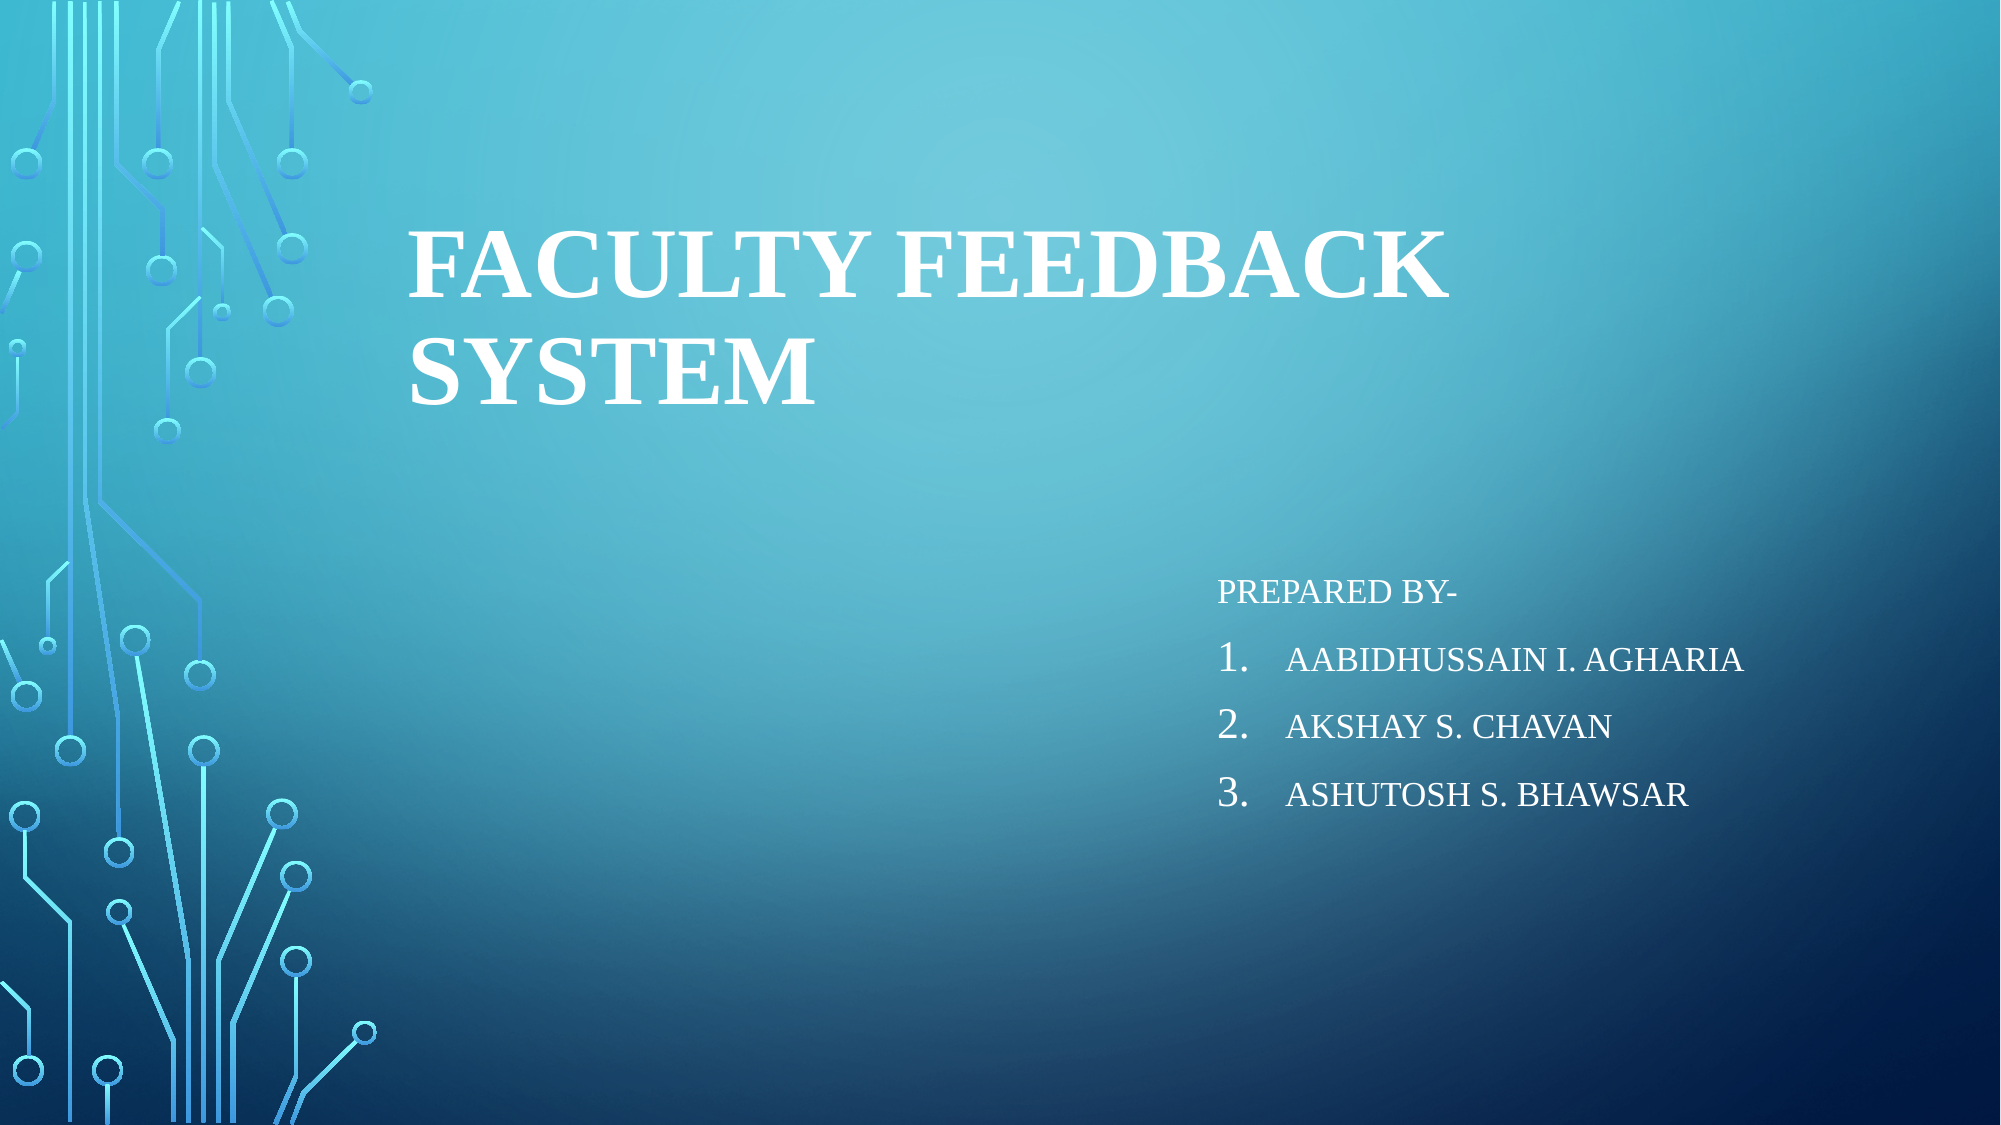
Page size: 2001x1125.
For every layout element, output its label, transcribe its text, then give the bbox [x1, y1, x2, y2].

title Faculty feedback system [392, 42, 1835, 435]
subtitle Prepared by- Aabidhussain I. Agharia Akshay S. Chavan Ashutosh s. bhawsar [1202, 552, 1919, 824]
